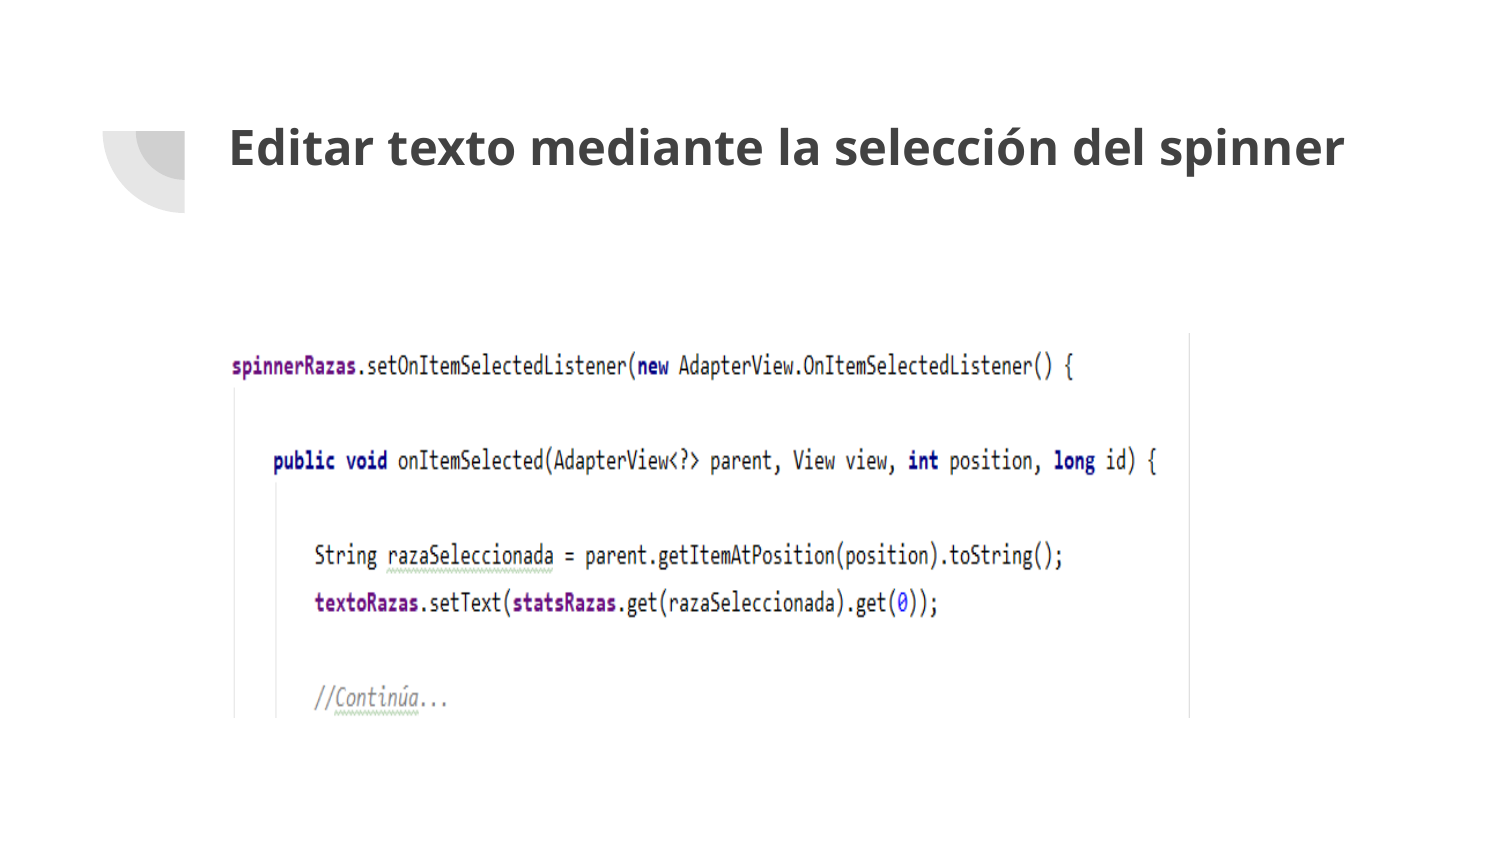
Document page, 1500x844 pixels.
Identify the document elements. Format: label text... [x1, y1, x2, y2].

picture [213, 333, 1190, 718]
title Editar texto mediante la selección del spinner [213, 98, 1368, 263]
